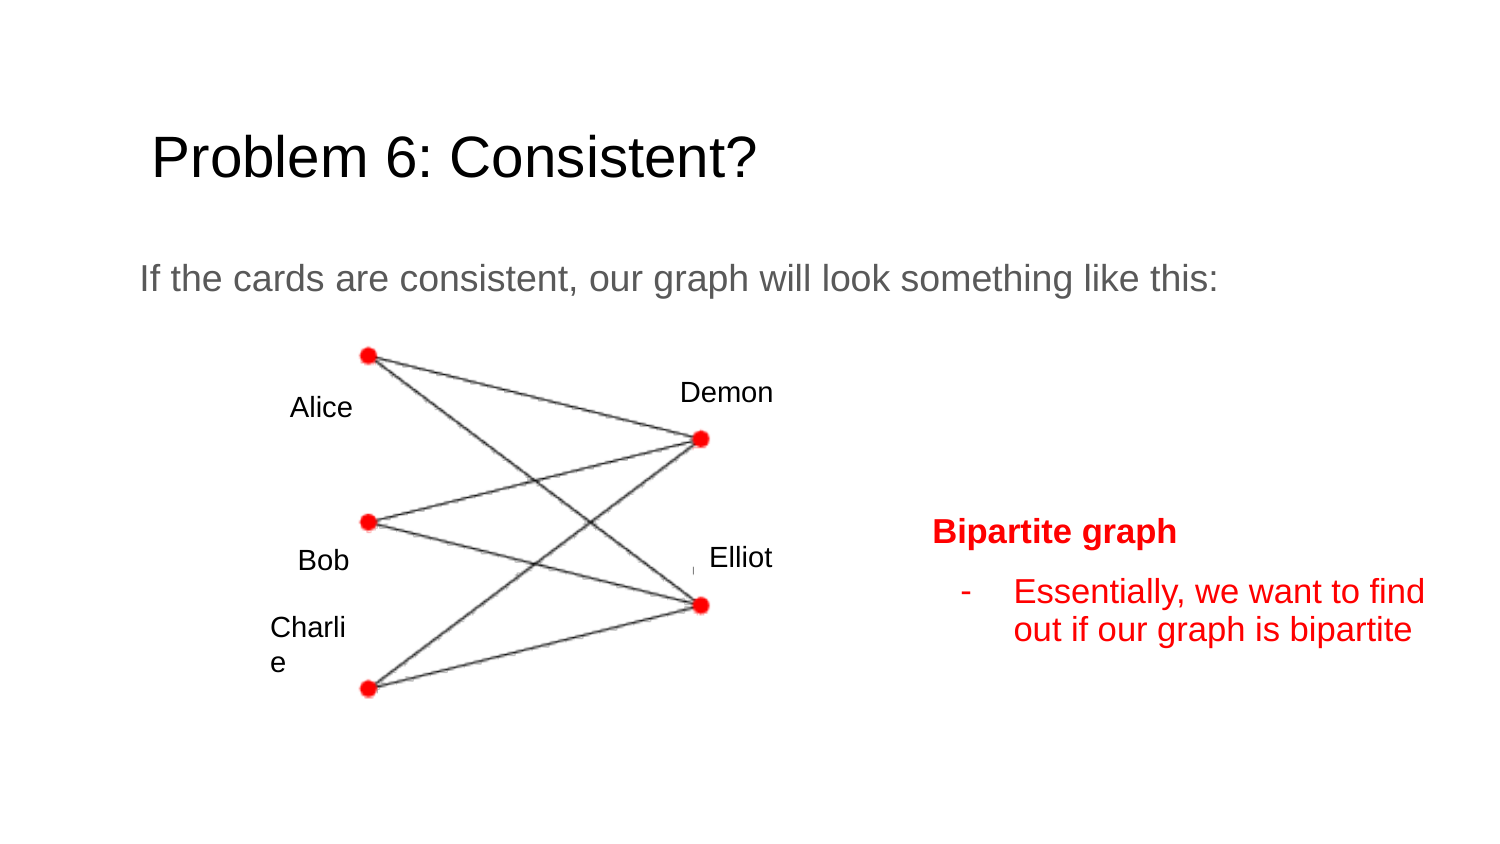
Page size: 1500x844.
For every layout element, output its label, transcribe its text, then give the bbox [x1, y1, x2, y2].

text_box Demon [741, 360, 814, 422]
picture [342, 338, 737, 707]
list Bipartite graph Essentially, we want to find out if our graph is bipartite [921, 508, 1491, 655]
list If the cards are consistent, our graph will look something like this: [128, 253, 1376, 339]
text_box Bob [282, 537, 337, 580]
text_box Alice [274, 374, 337, 437]
text_box Charlie [255, 612, 337, 675]
text_box Elliot [741, 525, 843, 587]
title Problem 6: Consistent? [140, 75, 999, 242]
